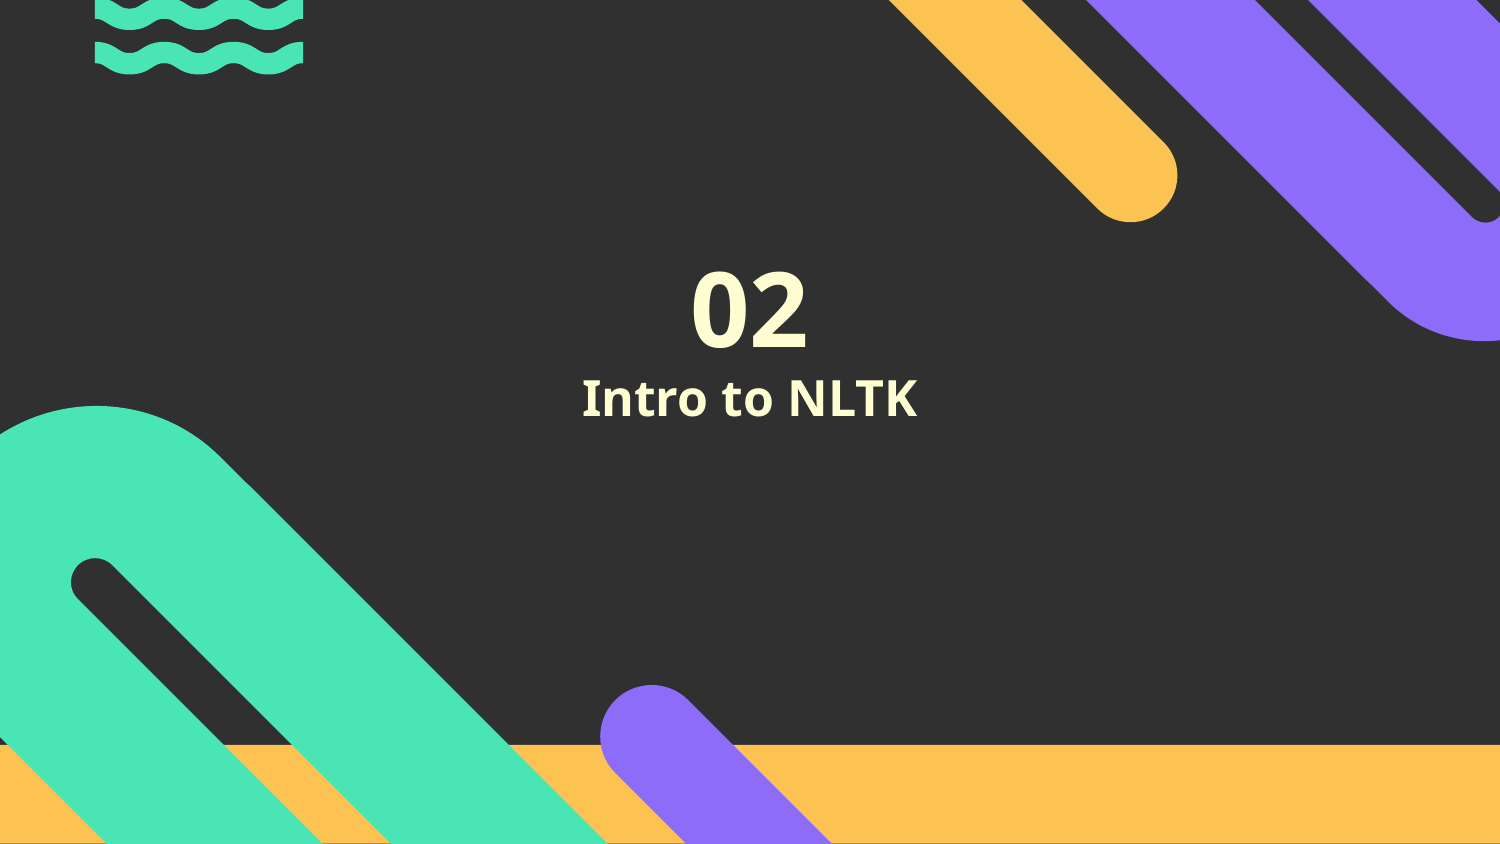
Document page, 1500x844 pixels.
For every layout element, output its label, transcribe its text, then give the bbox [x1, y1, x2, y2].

title 02 [645, 243, 855, 370]
text_box [1086, 0, 1500, 342]
text_box [0, 405, 608, 844]
text_box [888, 0, 1178, 223]
title Intro to NLTK [392, 351, 1108, 512]
